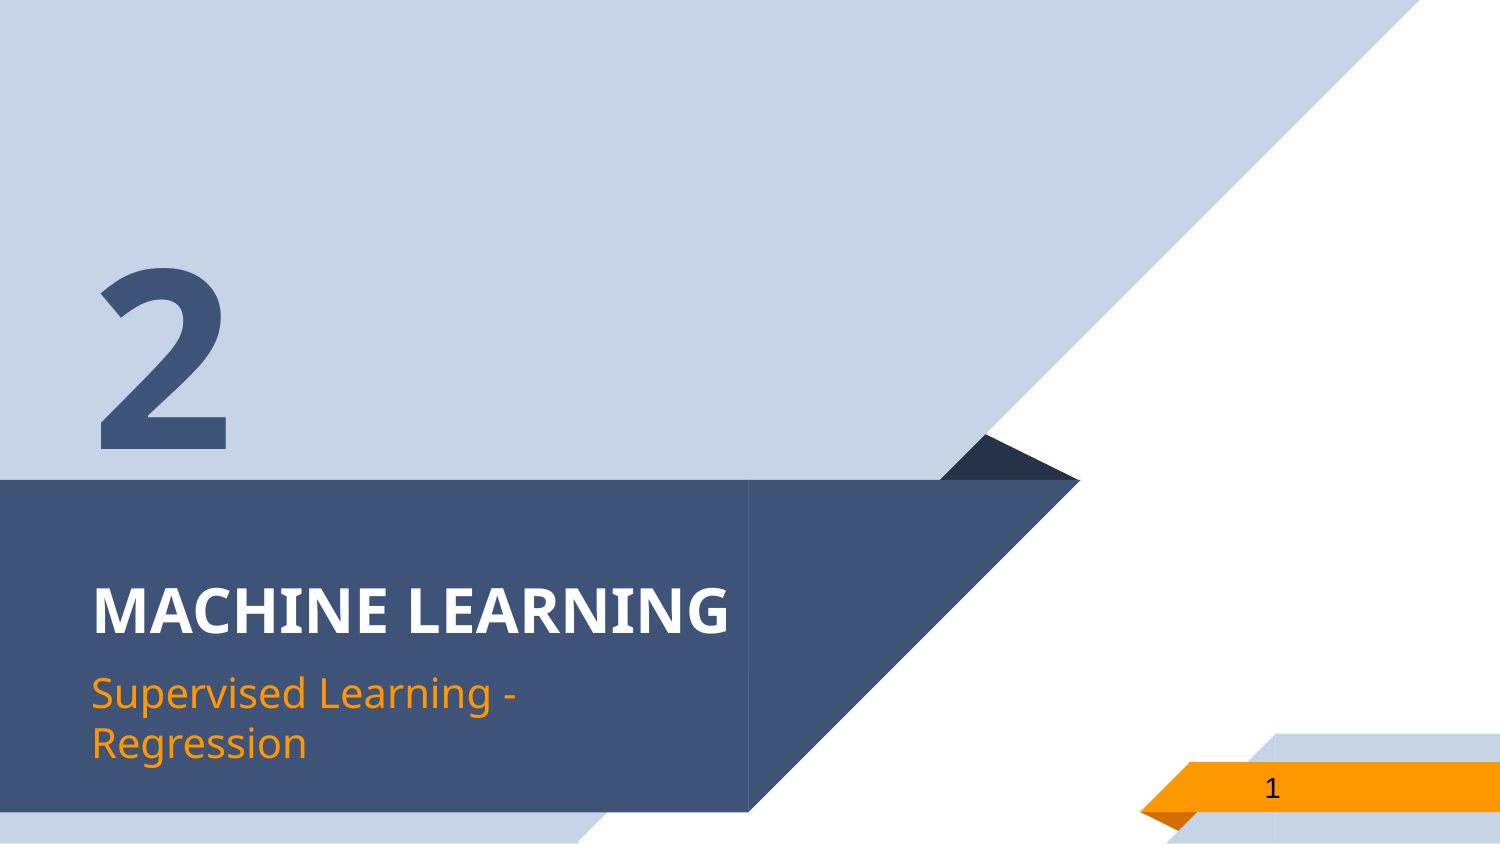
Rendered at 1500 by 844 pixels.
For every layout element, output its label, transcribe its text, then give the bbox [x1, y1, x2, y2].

subtitle Supervised Learning - Regression [76, 652, 748, 781]
slide_number 1 [1249, 760, 1494, 813]
text_box 2 [76, 0, 434, 515]
title MACHINE LEARNING [76, 470, 748, 652]
